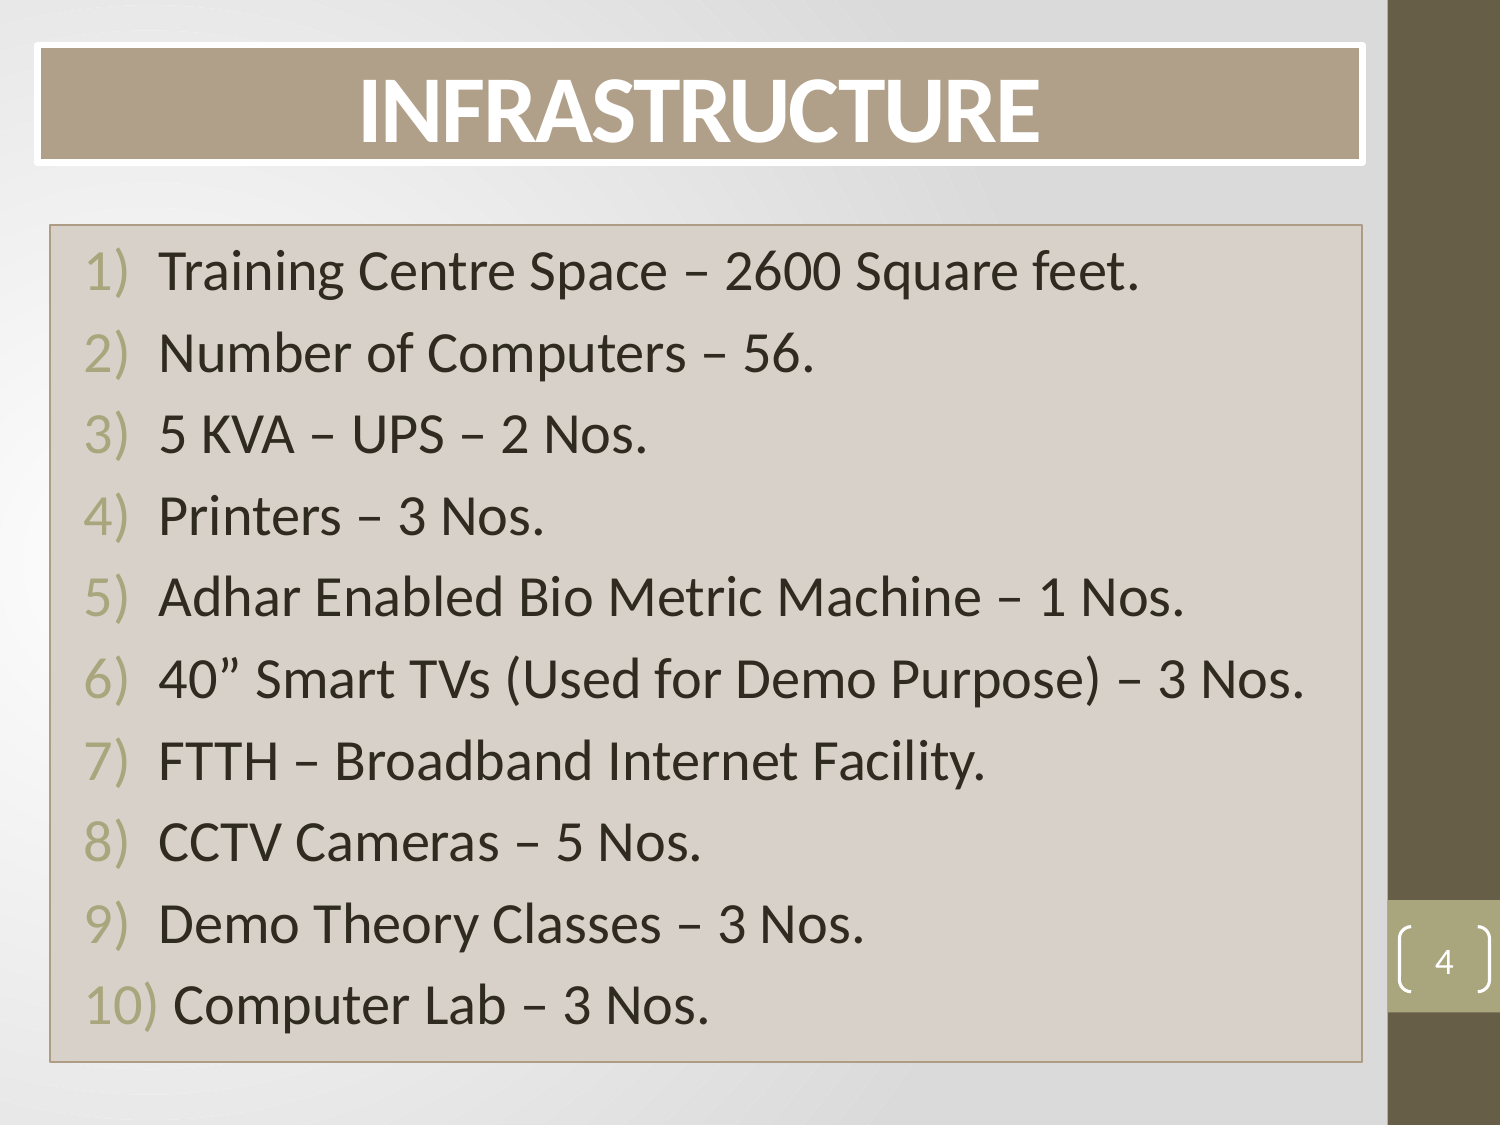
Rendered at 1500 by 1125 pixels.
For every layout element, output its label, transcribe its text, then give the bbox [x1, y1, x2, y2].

list Training Centre Space – 2600 Square feet. Number of Computers – 56. 5 KVA – UPS – 2 Nos. Printers – 3 Nos. Adhar Enabled Bio Metric Machine – 1 Nos. 40” Smart TVs (Used for Demo Purpose) – 3 Nos. FTTH – Broadband Internet Facility. CCTV Cameras – 5 Nos. Demo Theory Classes – 3 Nos. Computer Lab – 3 Nos. [49, 224, 1363, 1063]
title INFRASTRUCTURE [34, 42, 1366, 166]
slide_number 4 [1397, 925, 1492, 994]
